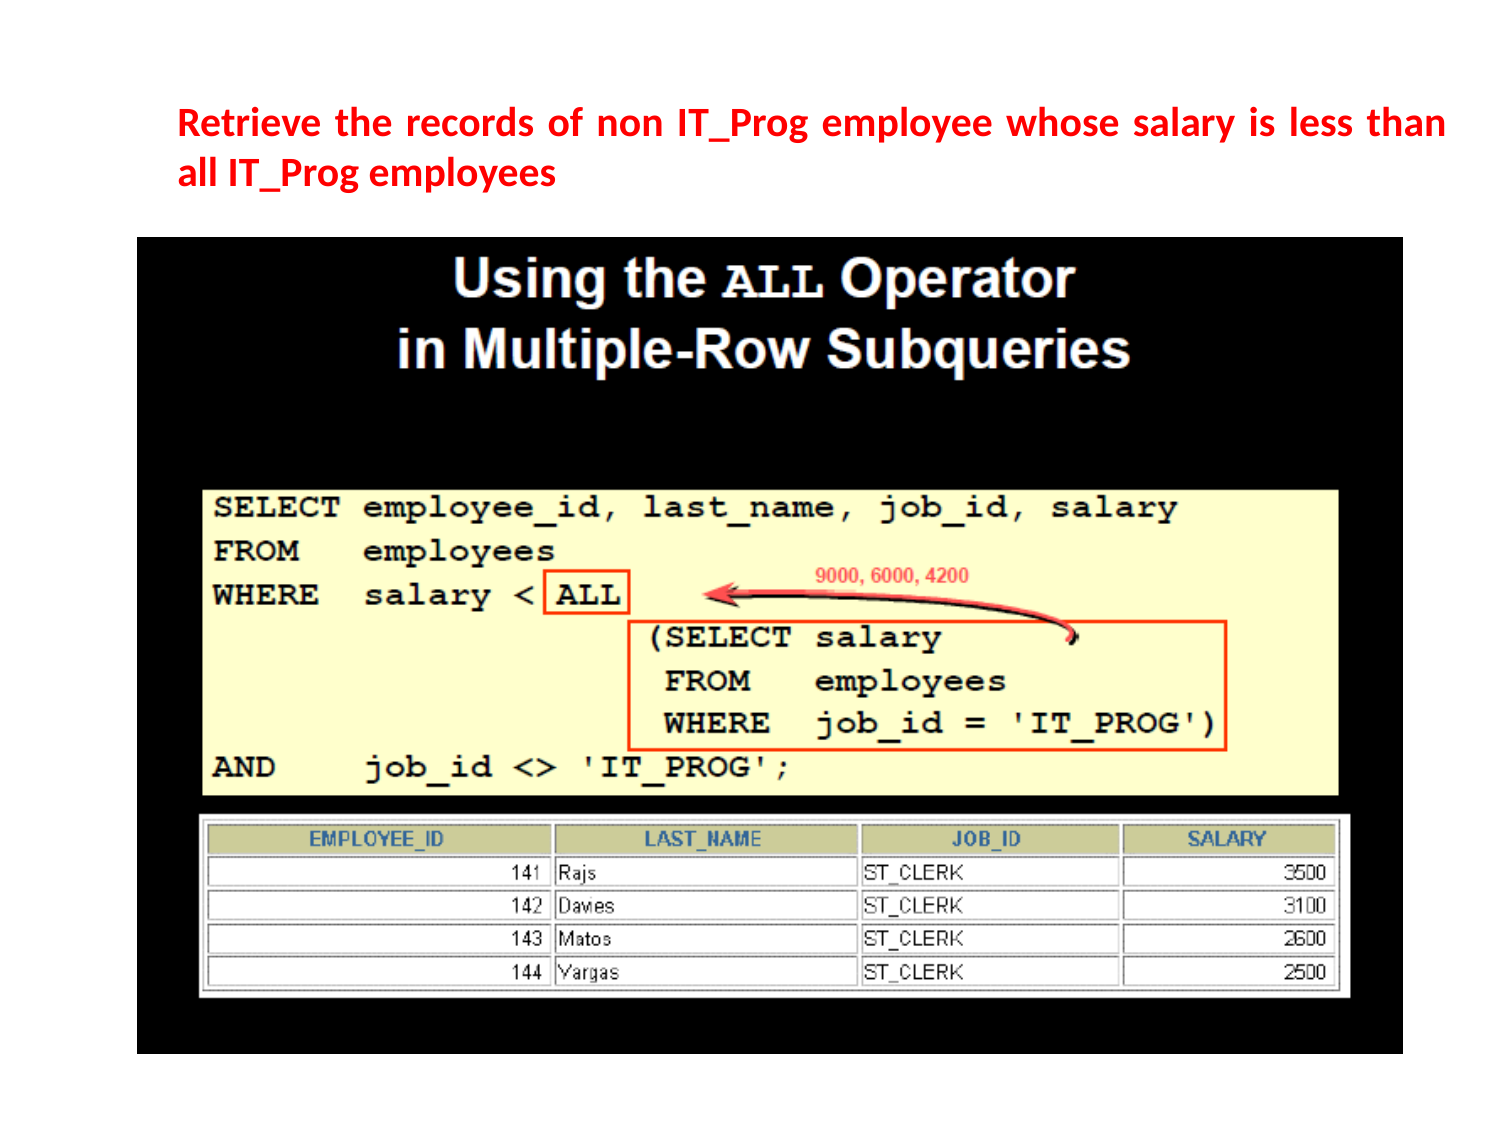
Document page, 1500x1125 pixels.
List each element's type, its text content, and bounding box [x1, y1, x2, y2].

picture [137, 237, 1404, 1054]
text_box Retrieve the records of non IT_Prog employee whose salary is less than all IT_Prog employees [162, 87, 1463, 203]
